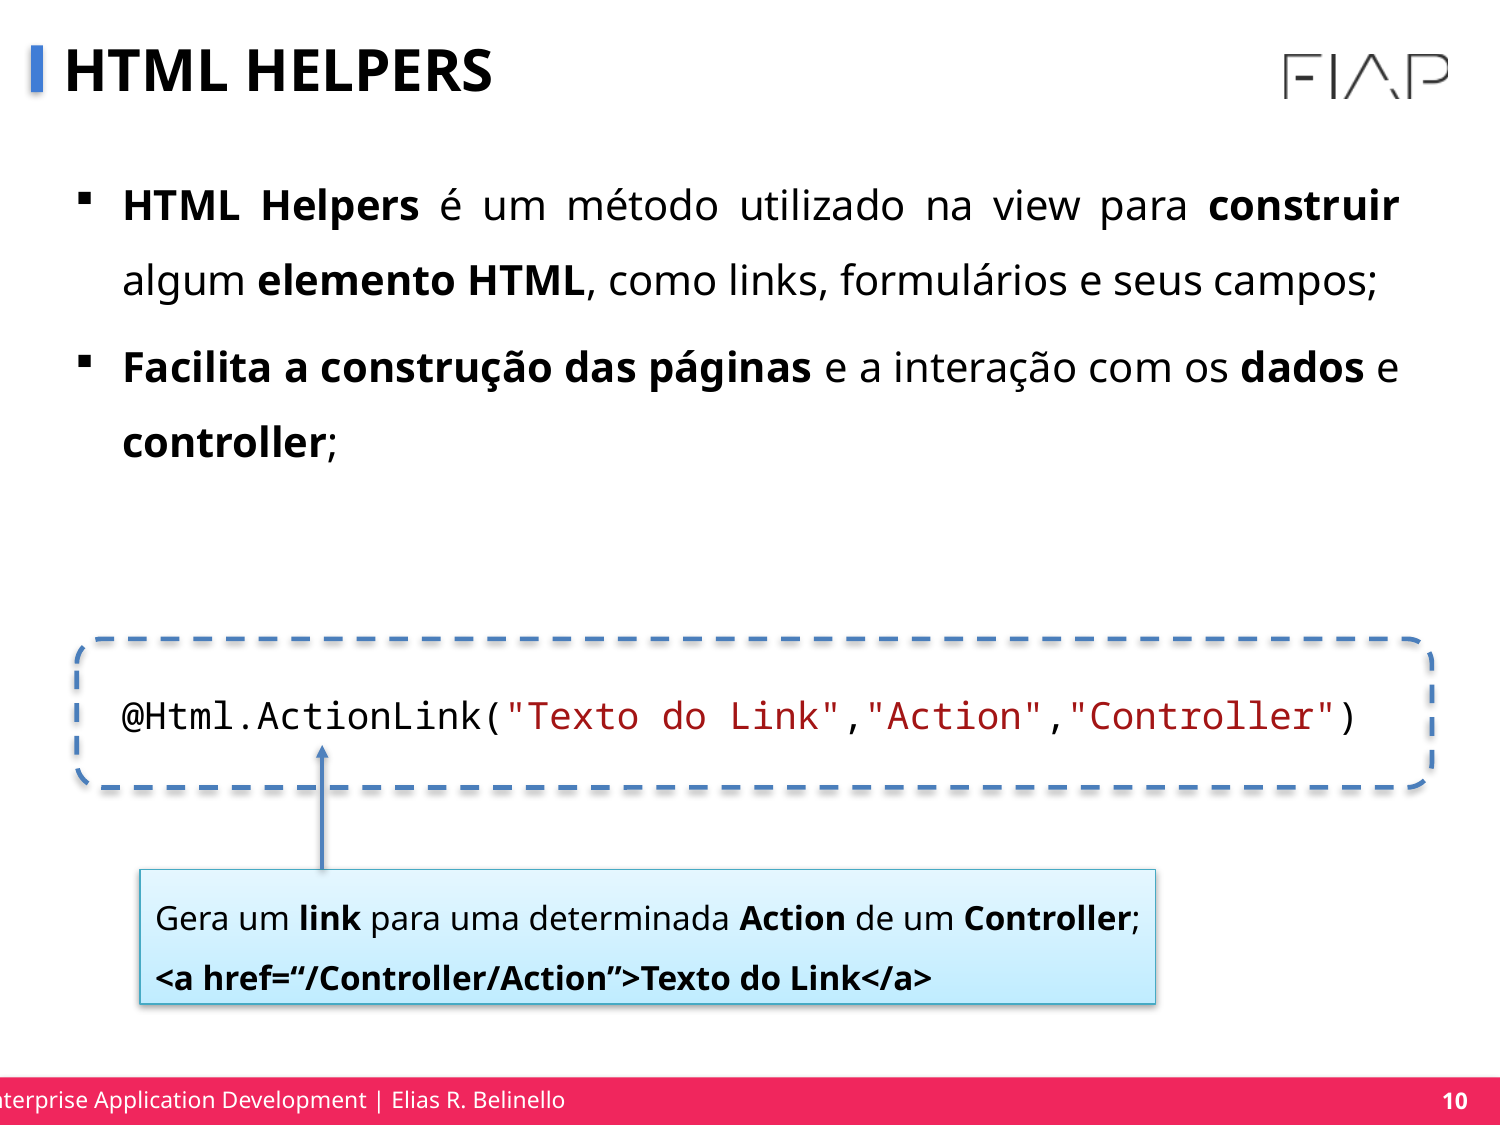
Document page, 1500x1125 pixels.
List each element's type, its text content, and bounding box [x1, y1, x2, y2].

title HTML HELPERS [48, 35, 1249, 101]
text_box HTML Helpers é um método utilizado na view para construir algum elemento HTML, como links, formulários e seus campos; Facilita a construção das páginas e a interação com os dados e controller; [60, 145, 1416, 418]
text_box [76, 638, 1433, 789]
text_box Gera um link para uma determinada Action de um Controller; <a href=“/Controller/Action”>Texto do Link</a> [139, 869, 1156, 1005]
